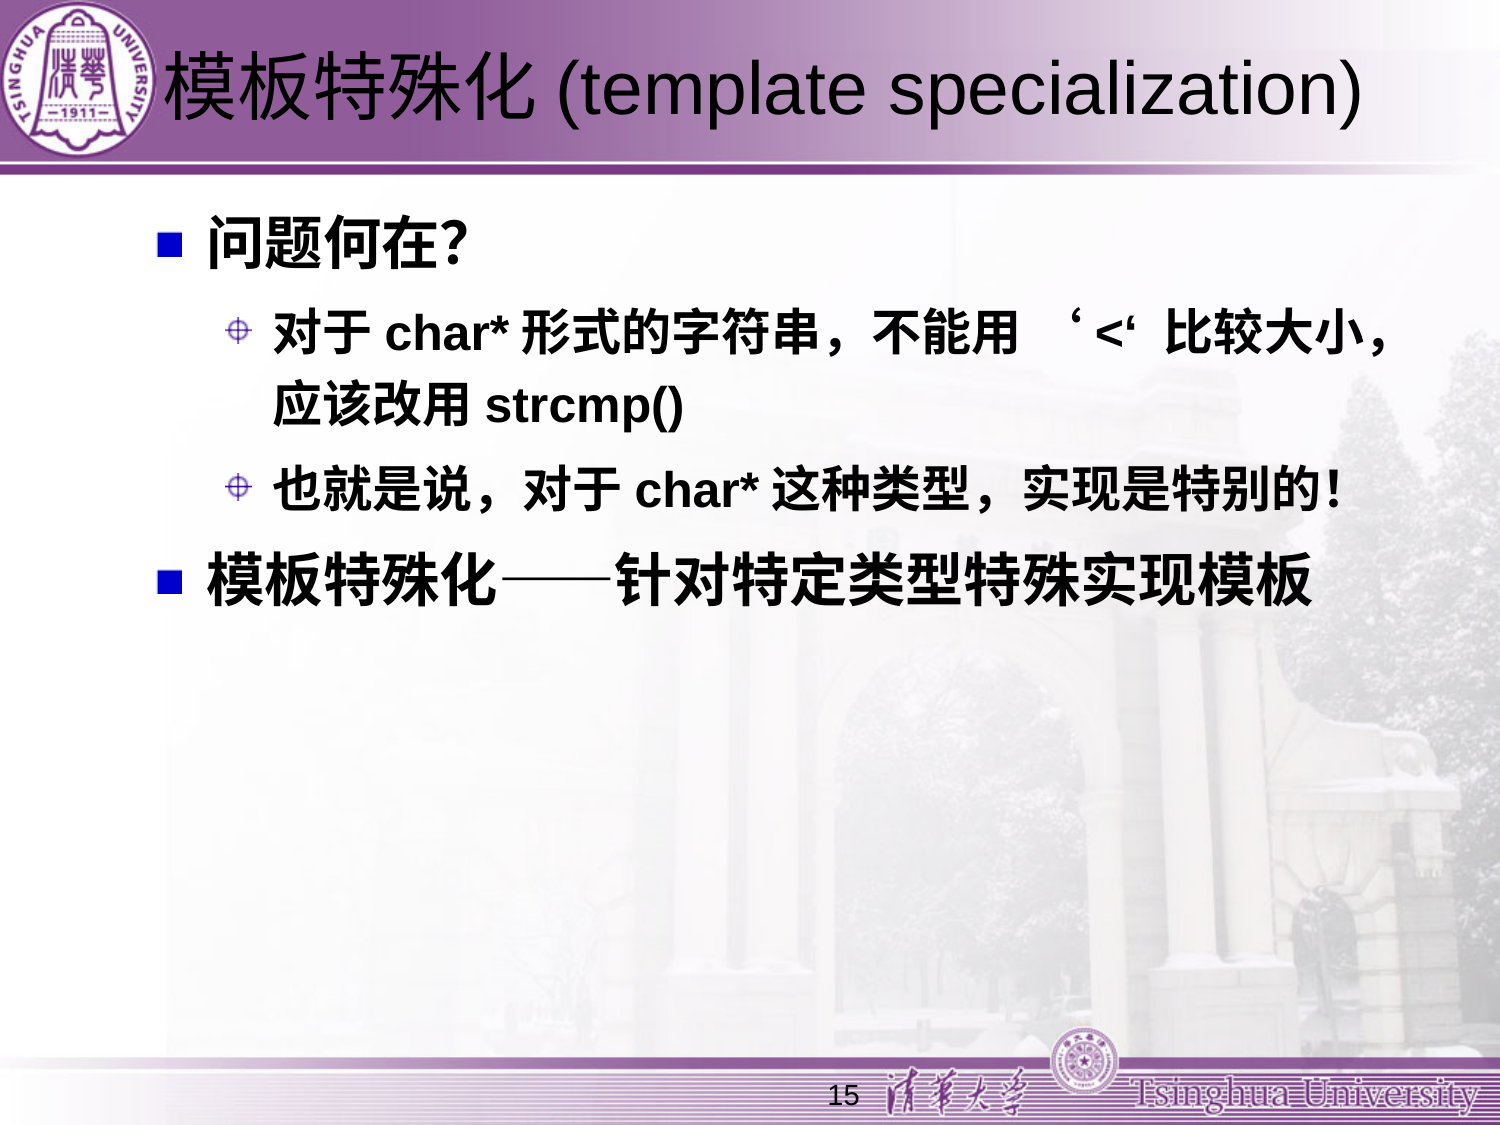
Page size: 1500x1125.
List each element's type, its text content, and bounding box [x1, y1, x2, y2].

list 问题何在？ 对于char*形式的字符串，不能用 ‘<‘ 比较大小，应该改用strcmp() 也就是说，对于char*这种类型，实现是特别的！ 模板特殊化——针对特定类型特殊实现模板 [135, 184, 1436, 1047]
picture [0, 0, 1500, 1125]
slide_number 15 [632, 1068, 876, 1125]
title 模板特殊化(template specialization) [147, 19, 1500, 149]
